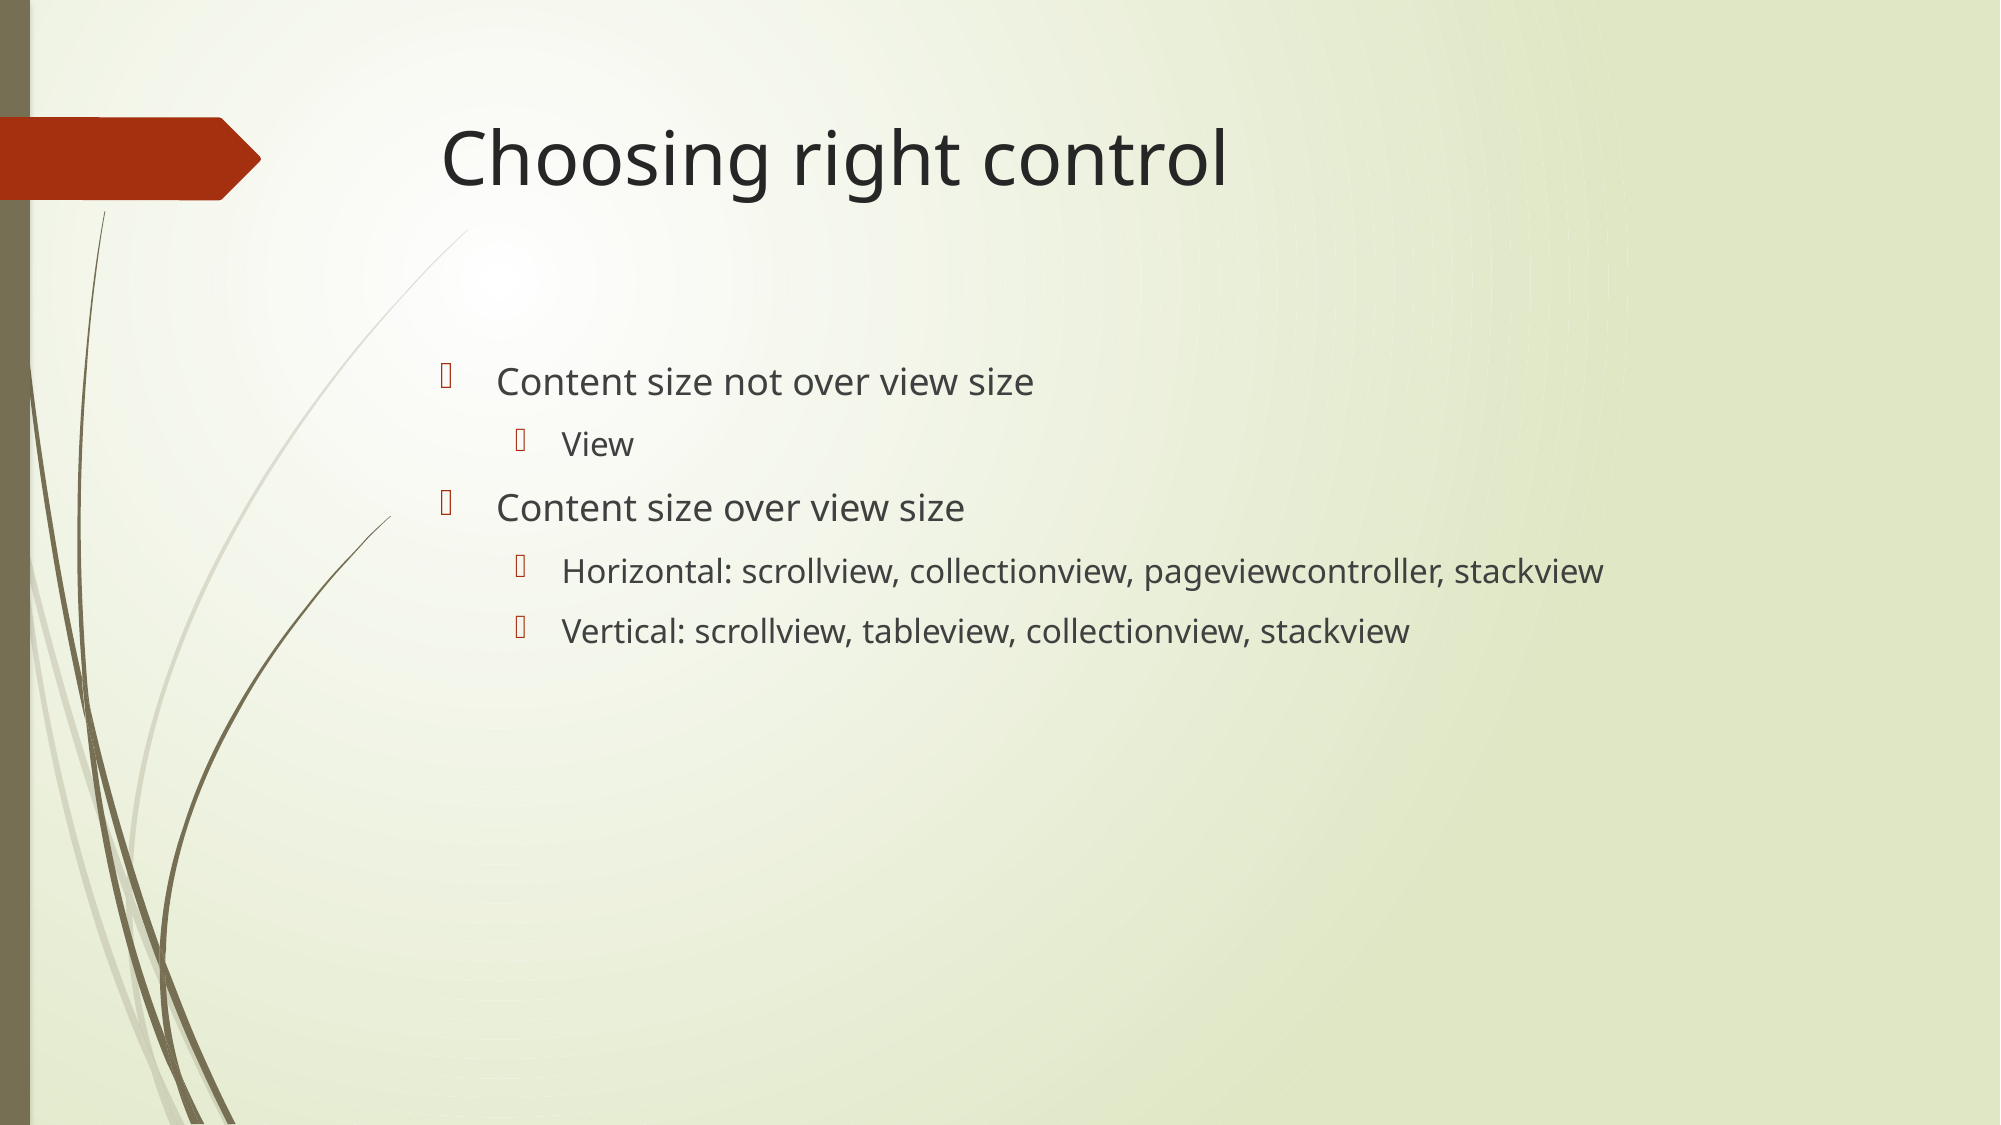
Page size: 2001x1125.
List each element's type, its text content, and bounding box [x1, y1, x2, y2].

list Content size not over view size View Content size over view size Horizontal: scrollview, collectionview, pageviewcontroller, stackview Vertical: scrollview, tableview, collectionview, stackview [424, 350, 1888, 970]
title Choosing right control [425, 102, 1888, 313]
